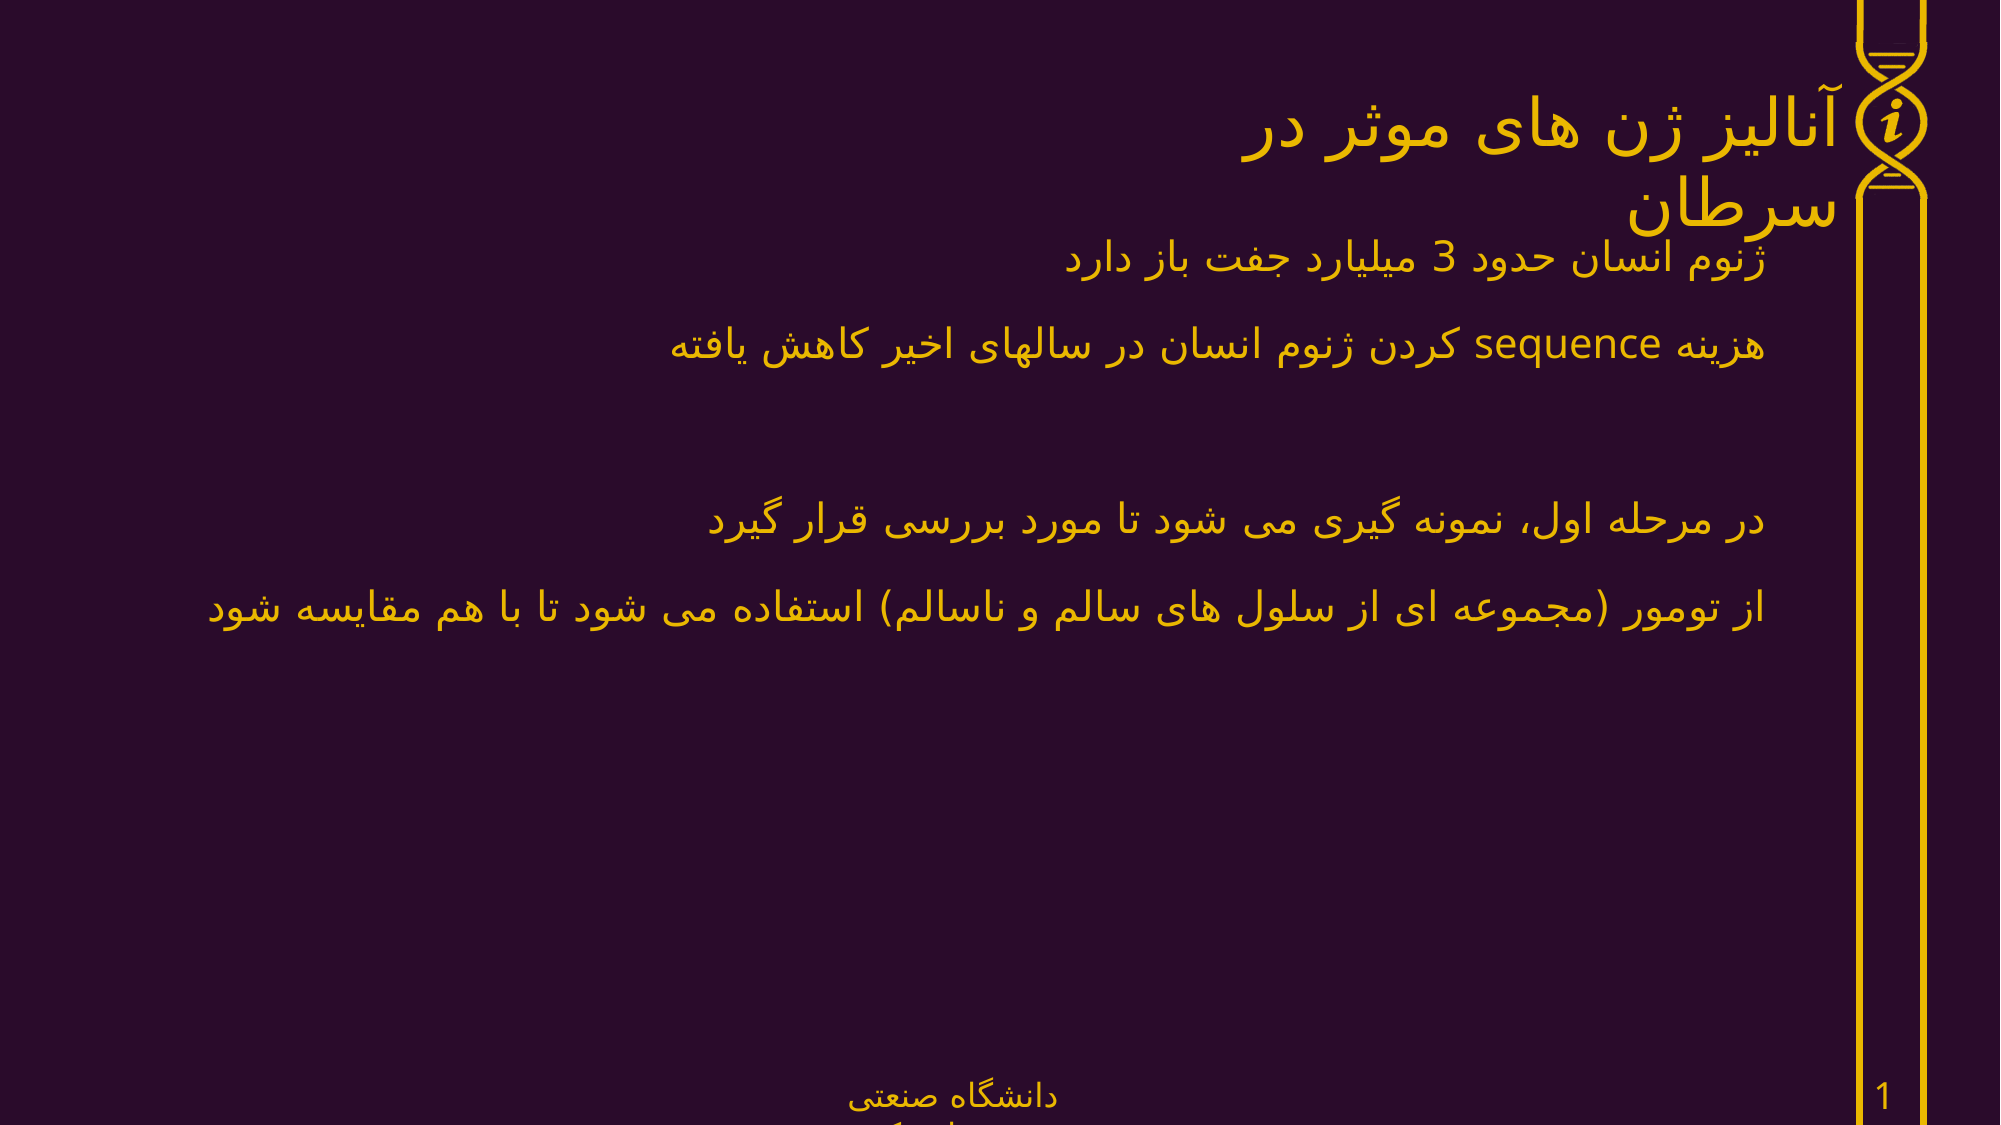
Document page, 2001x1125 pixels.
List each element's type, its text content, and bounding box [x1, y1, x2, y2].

text_box آنالیز ژن های موثر در سرطان [1072, 72, 1855, 248]
text_box ژنوم انسان حدود 3 میلیارد جفت باز دارد هزینه sequence کردن ژنوم انسان در سالهای اخیر کاهش یافته در مرحله اول، نمونه گیری می شود تا مورد بررسی قرار گیرد از تومور (مجموعه ای از سلول های سالم و ناسالم) استفاده می شود تا با هم مقایسه شود [162, 222, 1782, 637]
text_box دانشگاه صنعتی امیرکبیر [832, 1066, 1168, 1125]
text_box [1855, 0, 1928, 1125]
